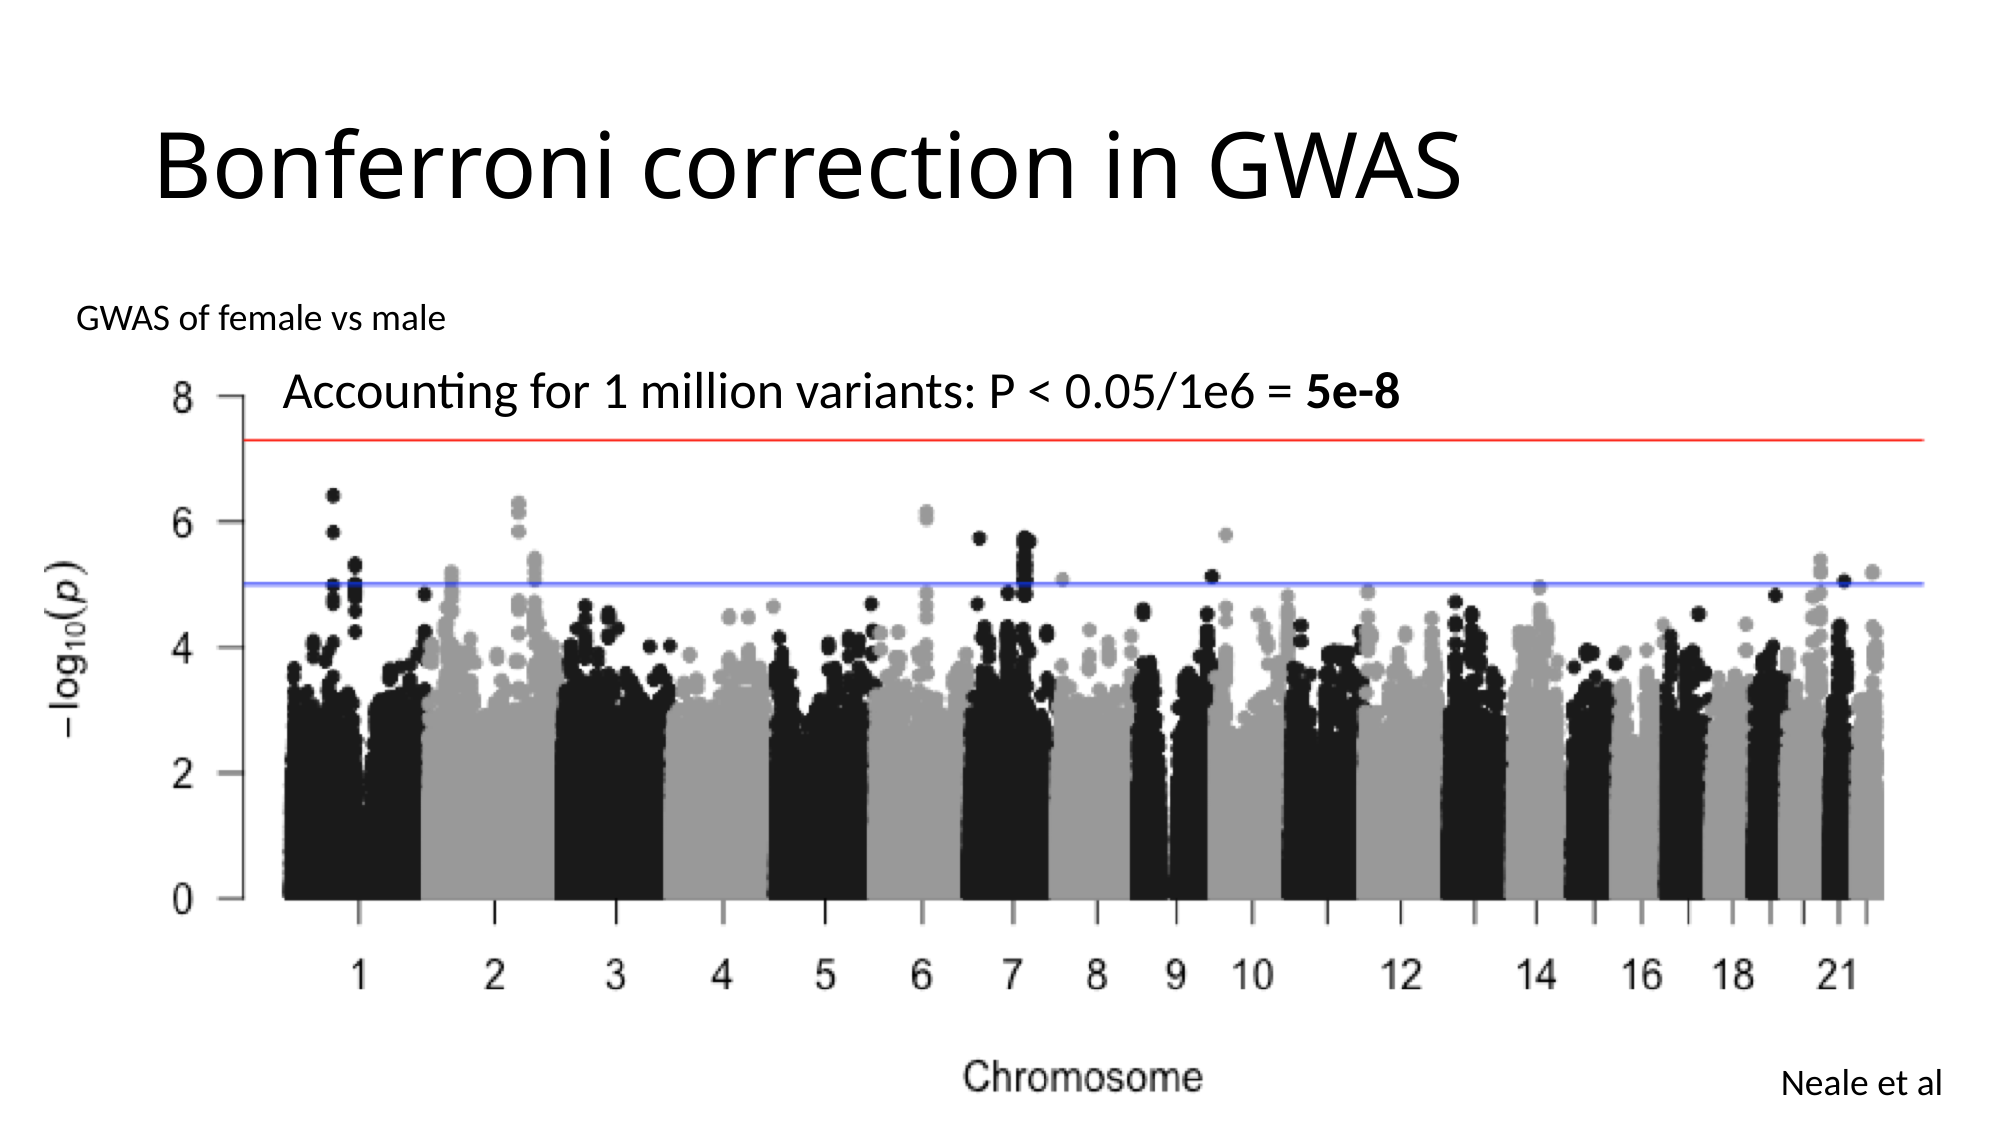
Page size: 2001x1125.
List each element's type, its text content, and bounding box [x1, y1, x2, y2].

text_box GWAS of female vs male [61, 286, 462, 328]
picture [44, 328, 2000, 1125]
title Bonferroni correction in GWAS [137, 59, 1863, 278]
